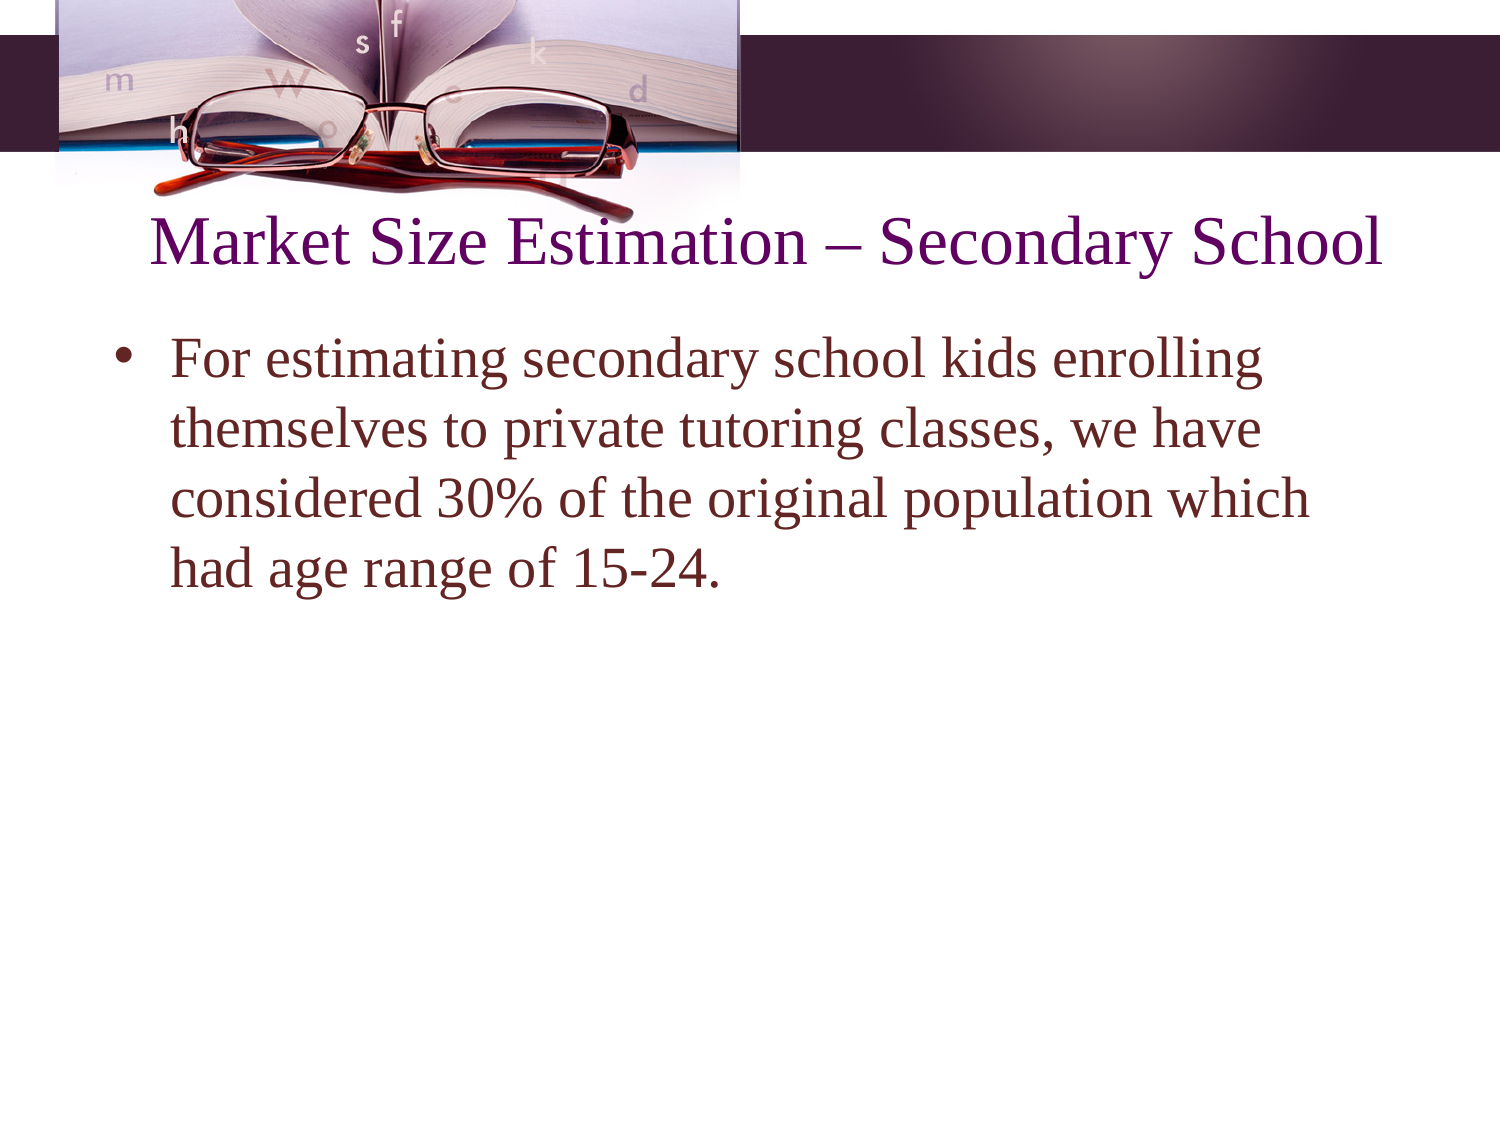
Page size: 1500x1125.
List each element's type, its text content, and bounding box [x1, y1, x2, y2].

title Market Size Estimation – Secondary School [98, 186, 1402, 287]
list For estimating secondary school kids enrolling themselves to private tutoring classes, we have considered 30% of the original population which had age range of 15-24. [98, 311, 1402, 989]
picture [0, 0, 1500, 1125]
